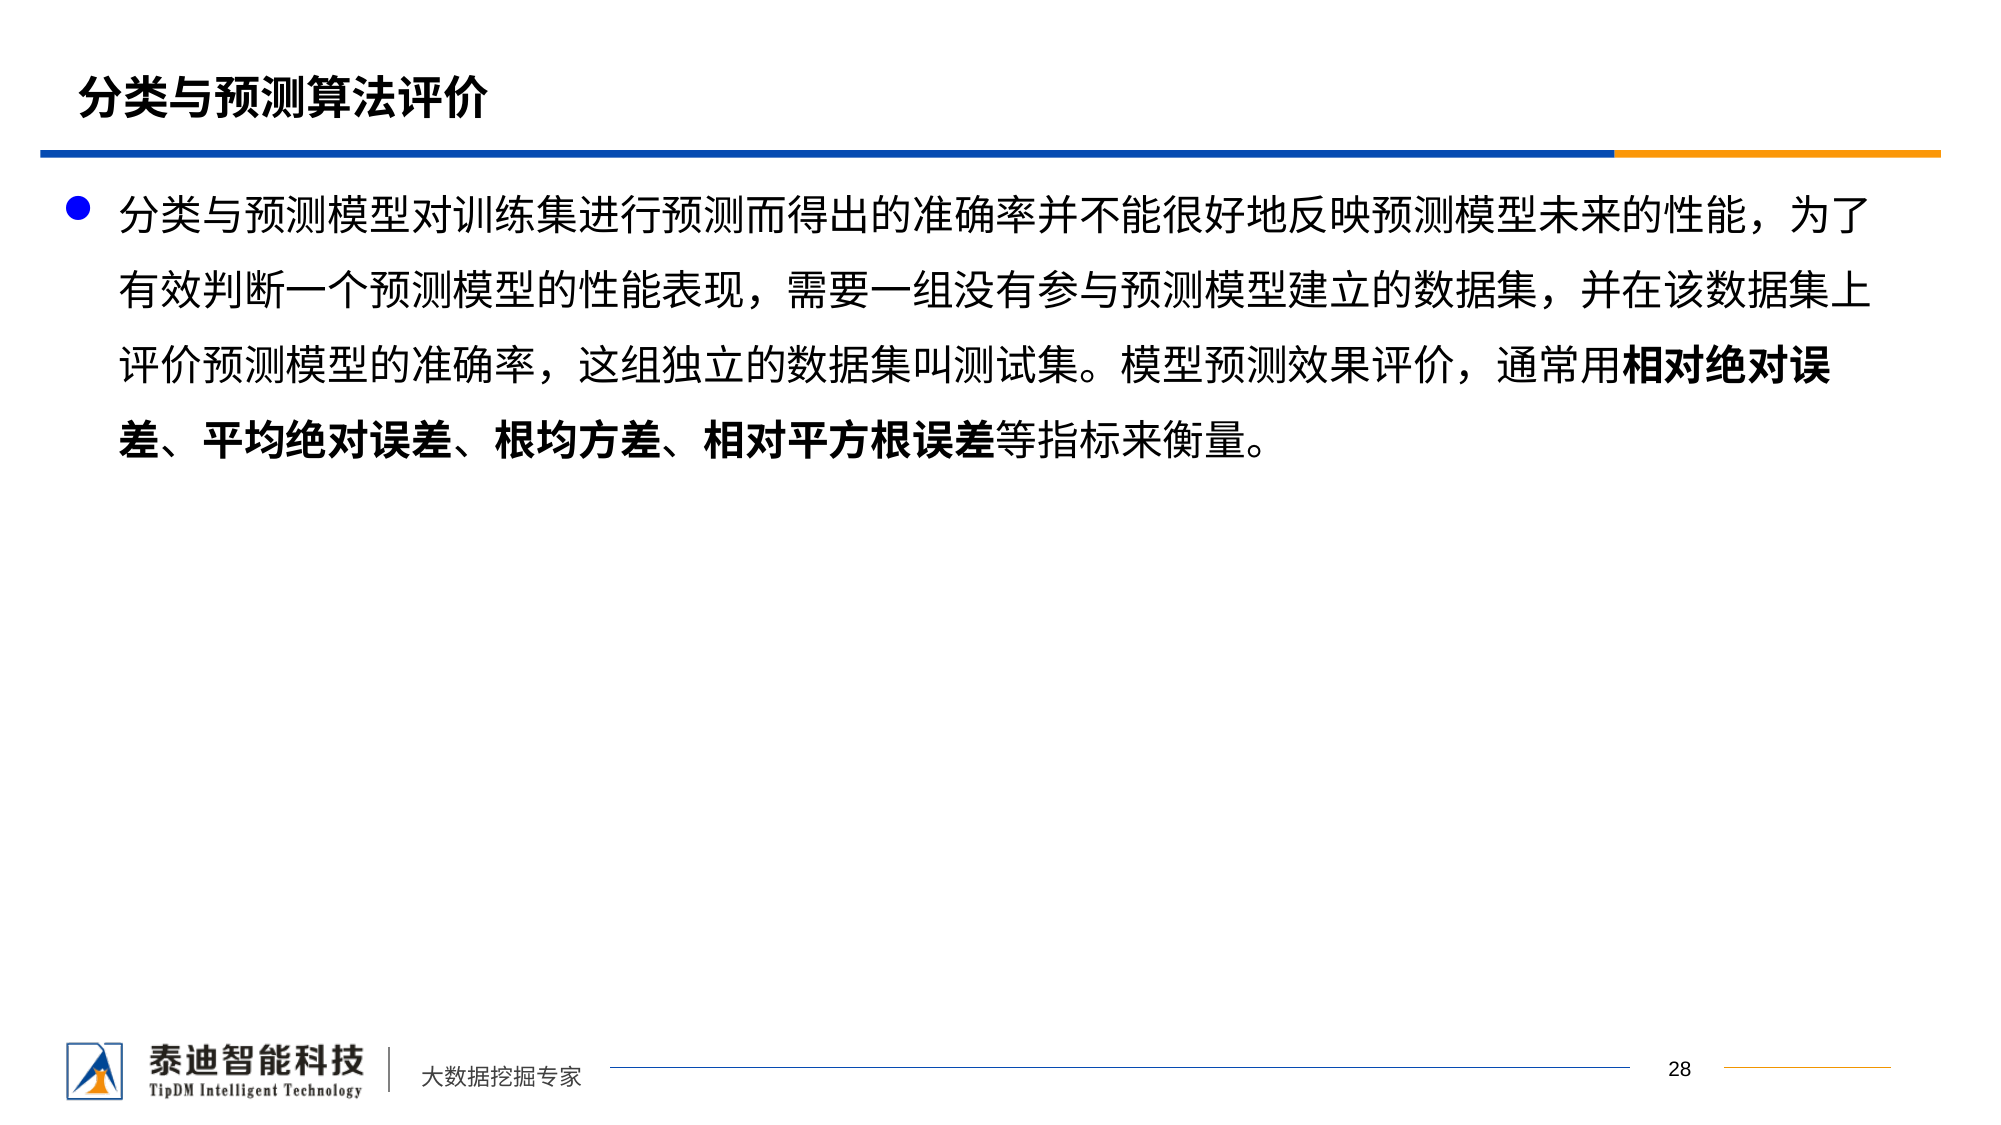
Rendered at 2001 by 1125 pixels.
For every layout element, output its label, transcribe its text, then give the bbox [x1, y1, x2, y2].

text_box 分类与预测算法评价 [62, 61, 1882, 132]
picture [62, 1028, 368, 1107]
text_box 分类与预测模型对训练集进行预测而得出的准确率并不能很好地反映预测模型未来的性能，为了有效判断一个预测模型的性能表现，需要一组没有参与预测模型建立的数据集，并在该数据集上评价预测模型的准确率，这组独立的数据集叫测试集。模型预测效果评价，通常用相对绝对误差、平均绝对误差、根均方差、相对平方根误差等指标来衡量。 [62, 163, 1907, 465]
